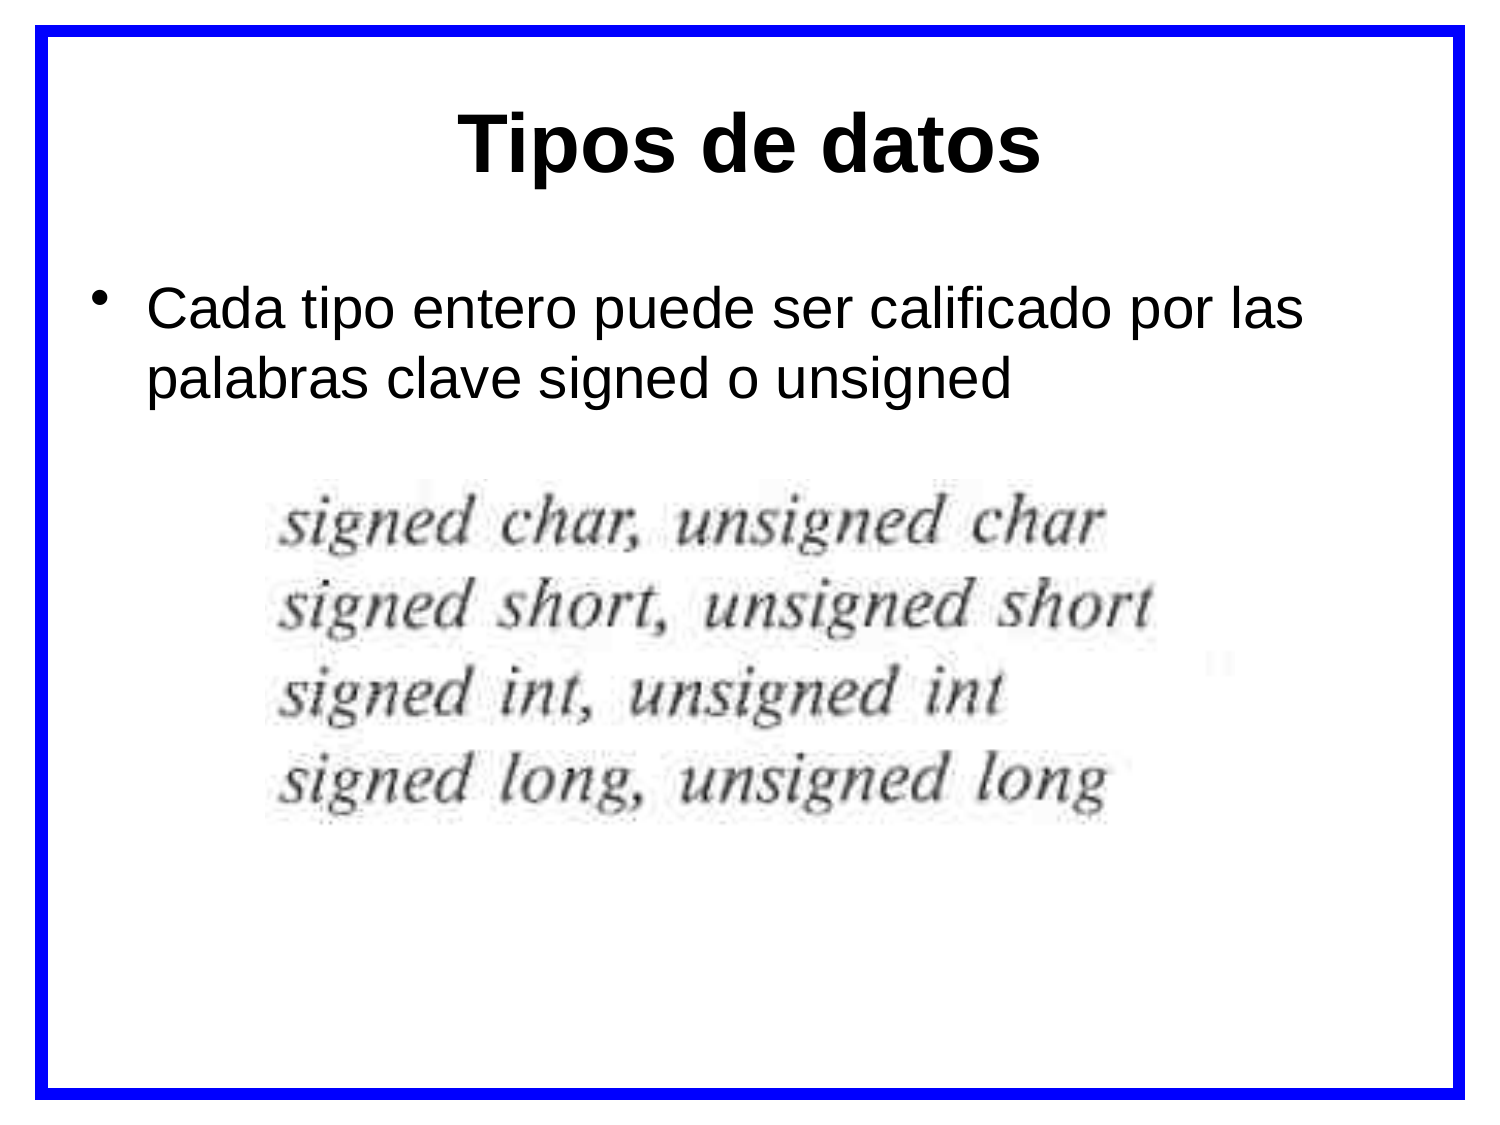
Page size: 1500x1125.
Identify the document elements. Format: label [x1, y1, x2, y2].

picture [265, 479, 1235, 847]
text_box [41, 30, 1460, 1094]
